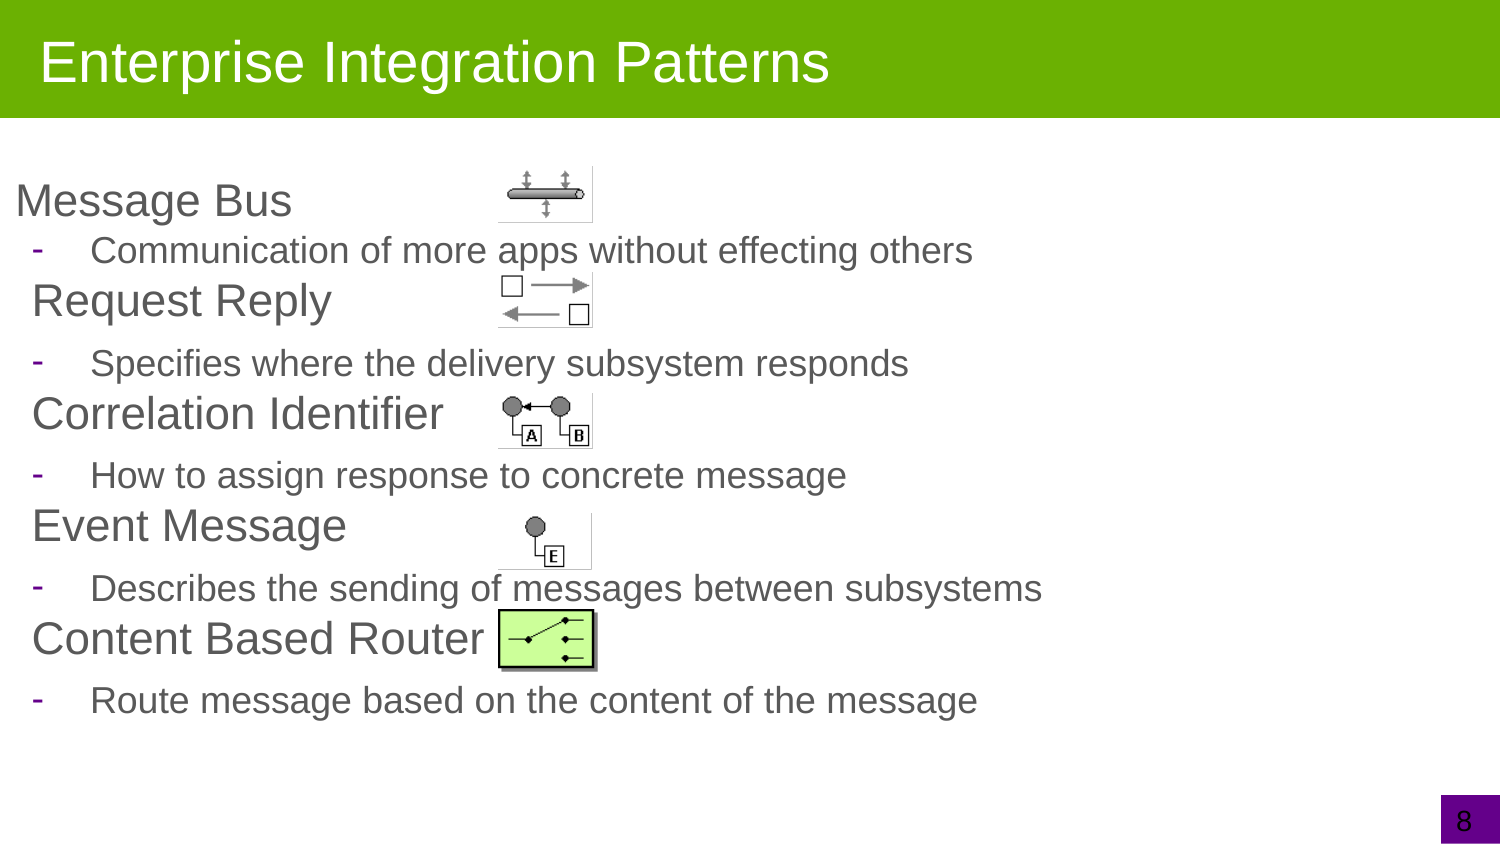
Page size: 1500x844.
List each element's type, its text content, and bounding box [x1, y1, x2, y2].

picture [497, 166, 594, 225]
picture [497, 392, 594, 451]
picture [497, 609, 600, 673]
picture [497, 513, 594, 572]
title Enterprise Integration Patterns [24, 0, 1500, 118]
list Message Bus Communication of more apps without effecting others Request Reply Specifies where the delivery subsystem responds Correlation Identifier How to assign response to concrete message Event Message Describes the sending of messages between subsystems Content Based Router Route message based on the content of the message [0, 156, 1398, 757]
picture [497, 272, 594, 331]
slide_number 8 [1441, 795, 1500, 844]
